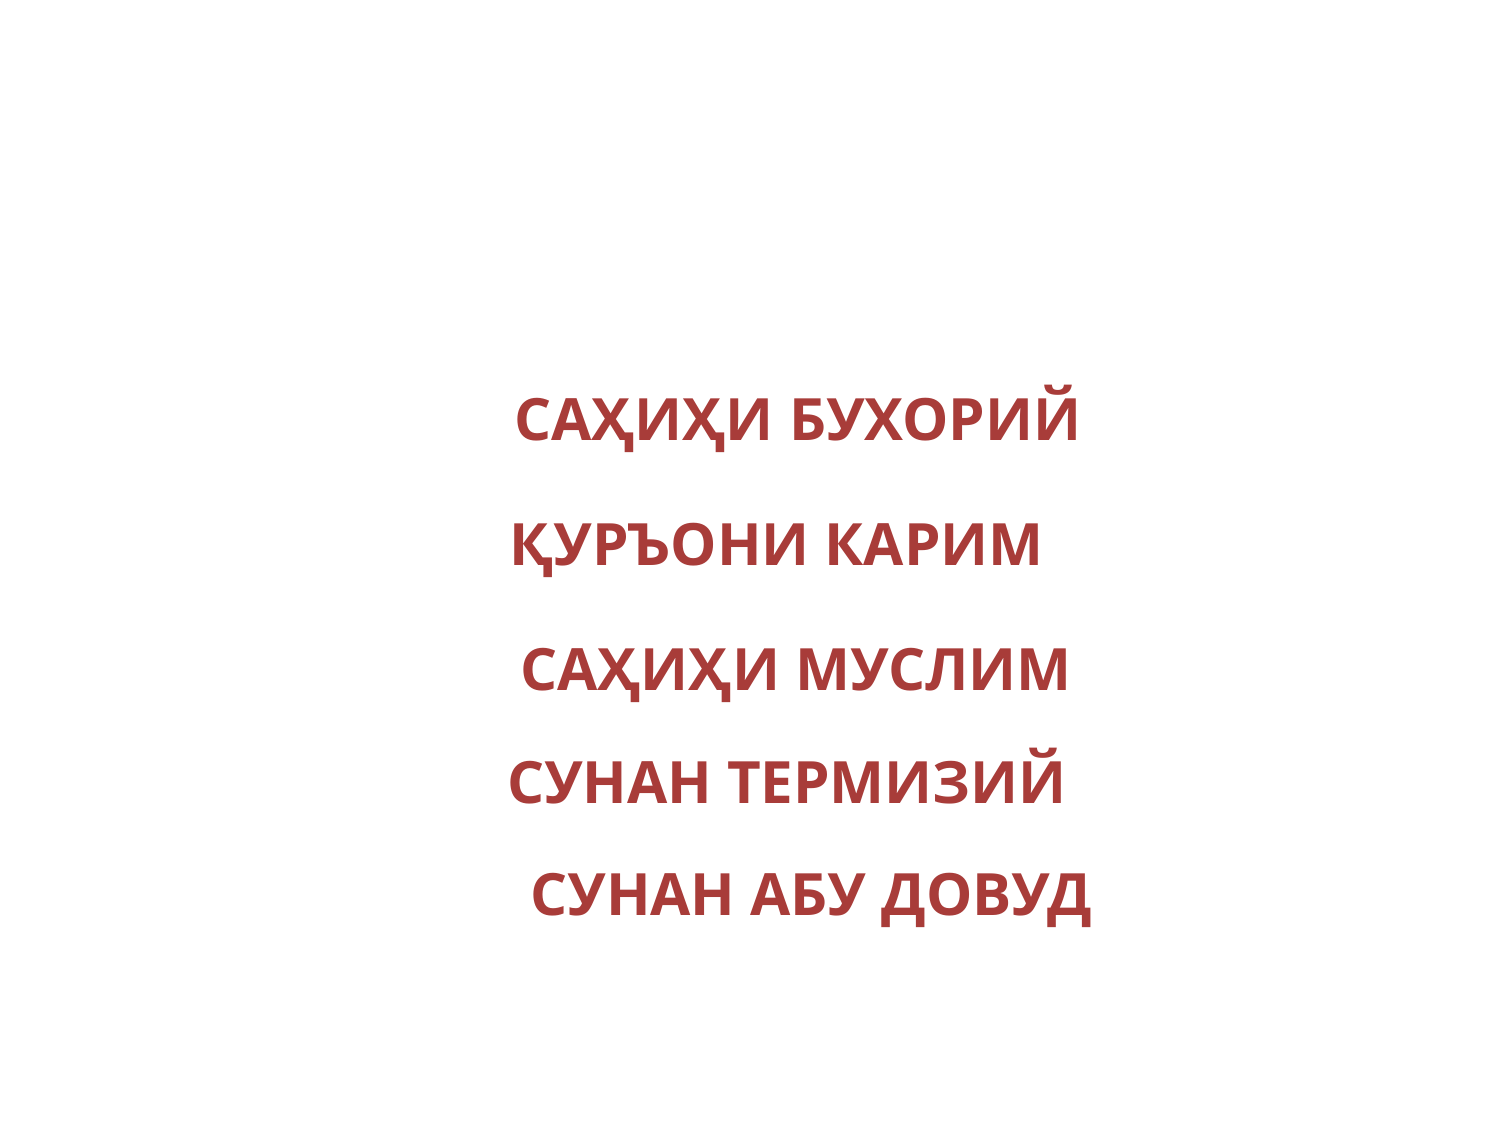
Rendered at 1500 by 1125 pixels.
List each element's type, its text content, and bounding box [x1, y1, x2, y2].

text_box Сунан Термизий [492, 737, 1082, 823]
text_box Қуръони карим [494, 500, 1059, 585]
text_box Саҳиҳи муслим [505, 624, 1087, 710]
text_box Саҳиҳи бухорий [499, 375, 1097, 460]
text_box Сунан абу довуд [515, 849, 1108, 935]
